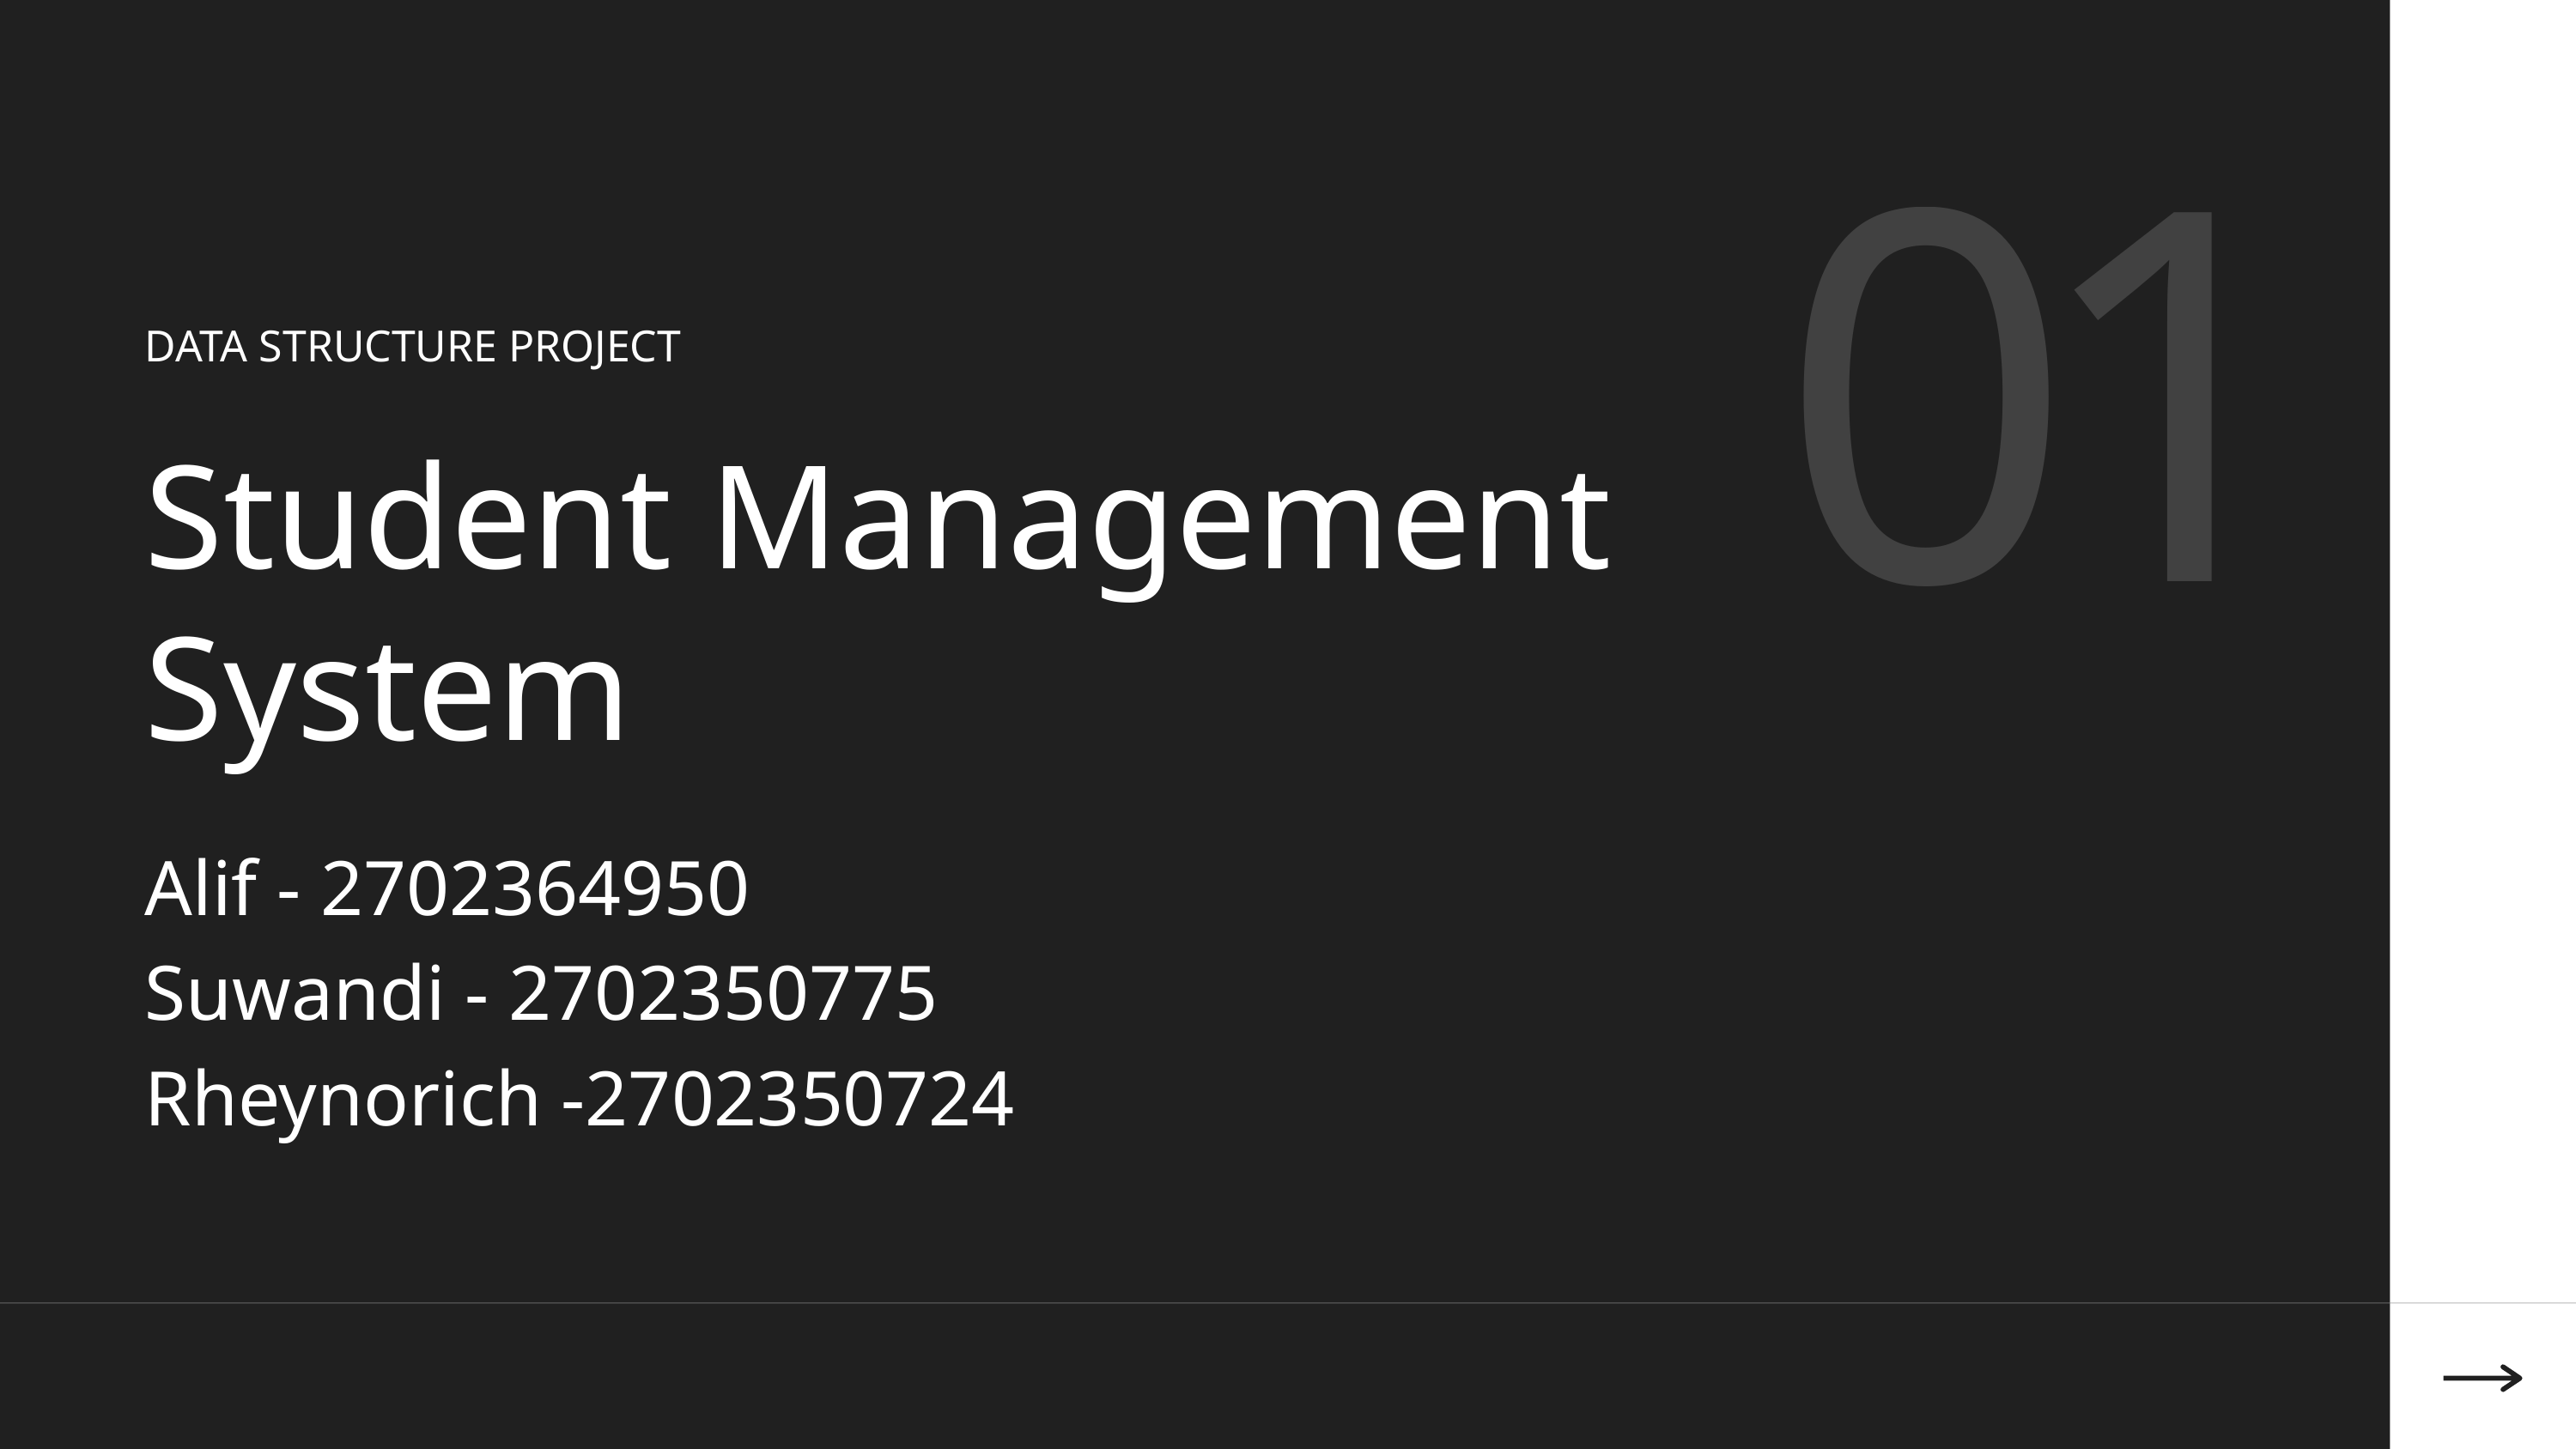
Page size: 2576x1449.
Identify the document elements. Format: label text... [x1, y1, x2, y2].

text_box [2443, 1364, 2523, 1392]
text_box 01 [1712, 64, 2391, 685]
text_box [144, 315, 1809, 1134]
text_box [2390, 0, 2576, 1302]
text_box [2390, 1304, 2576, 1449]
